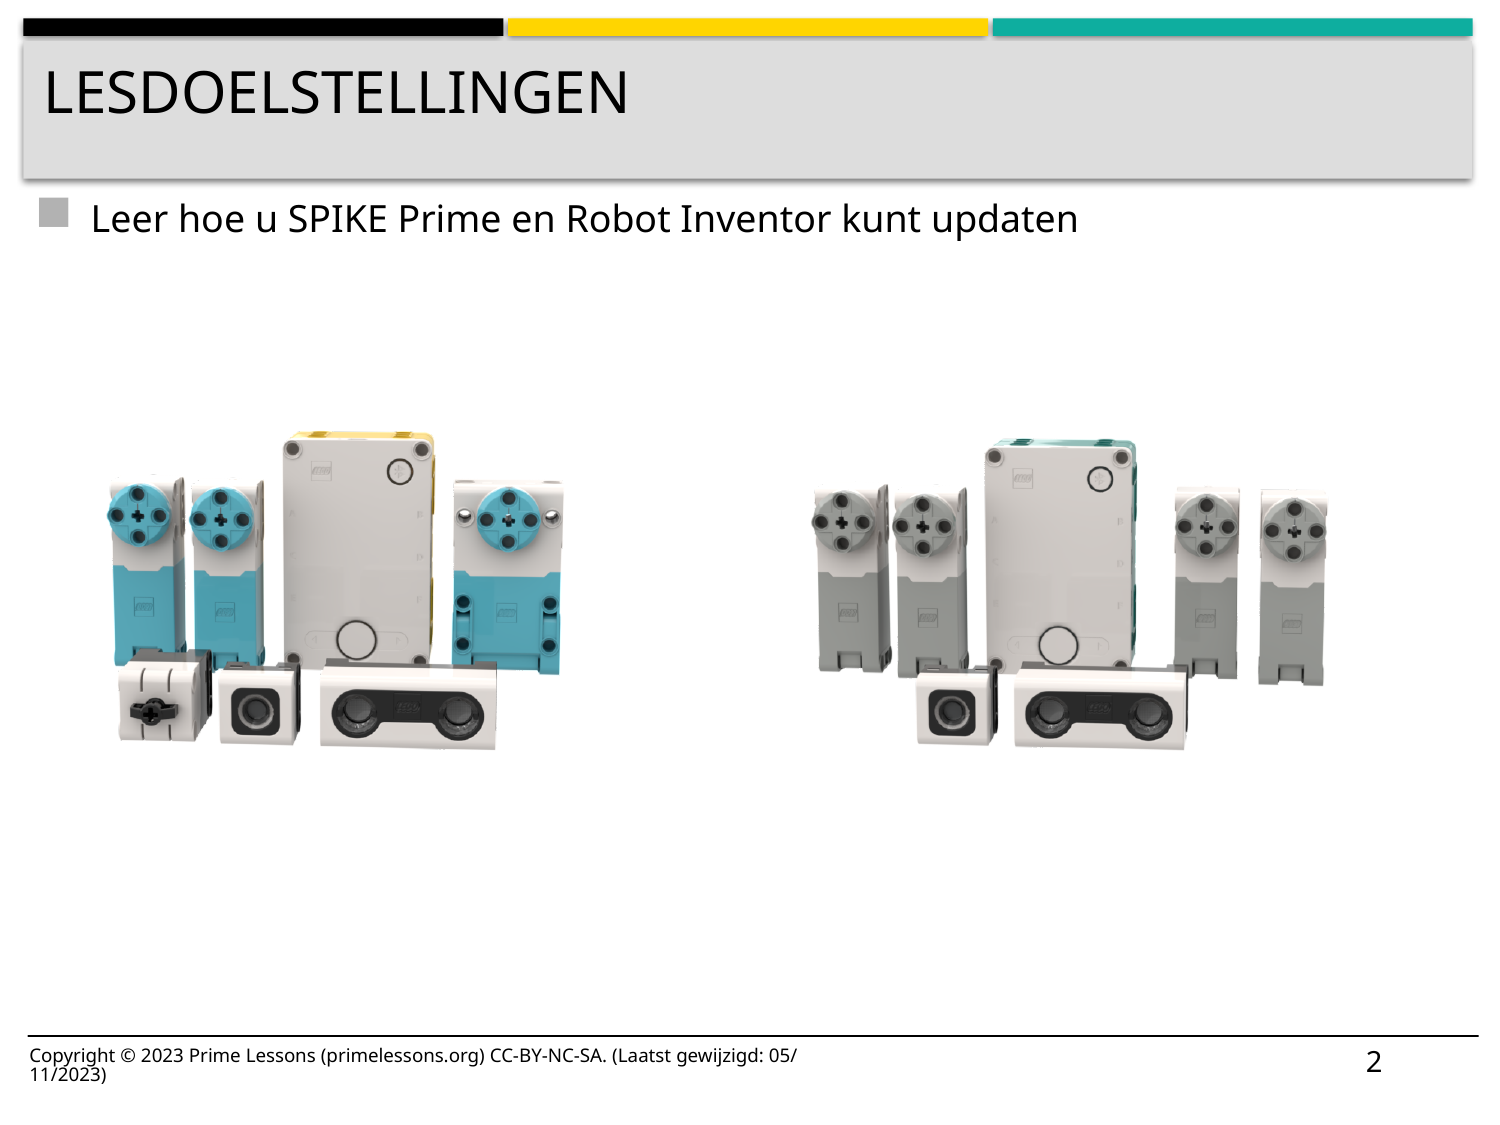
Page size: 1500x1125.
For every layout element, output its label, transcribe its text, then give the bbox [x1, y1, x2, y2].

picture [28, 358, 630, 810]
list Leer hoe u SPIKE Prime en Robot Inventor kunt updaten [25, 187, 1475, 583]
slide_number 2 [1351, 1036, 1478, 1097]
picture [749, 350, 1408, 845]
footer Copyright © 2023 Prime Lessons (primelessons.org) CC-BY-NC-SA. (Laatst gewijzigd: 05/11/2023) [14, 1036, 814, 1097]
title Lesdoelstellingen [28, 48, 1464, 172]
